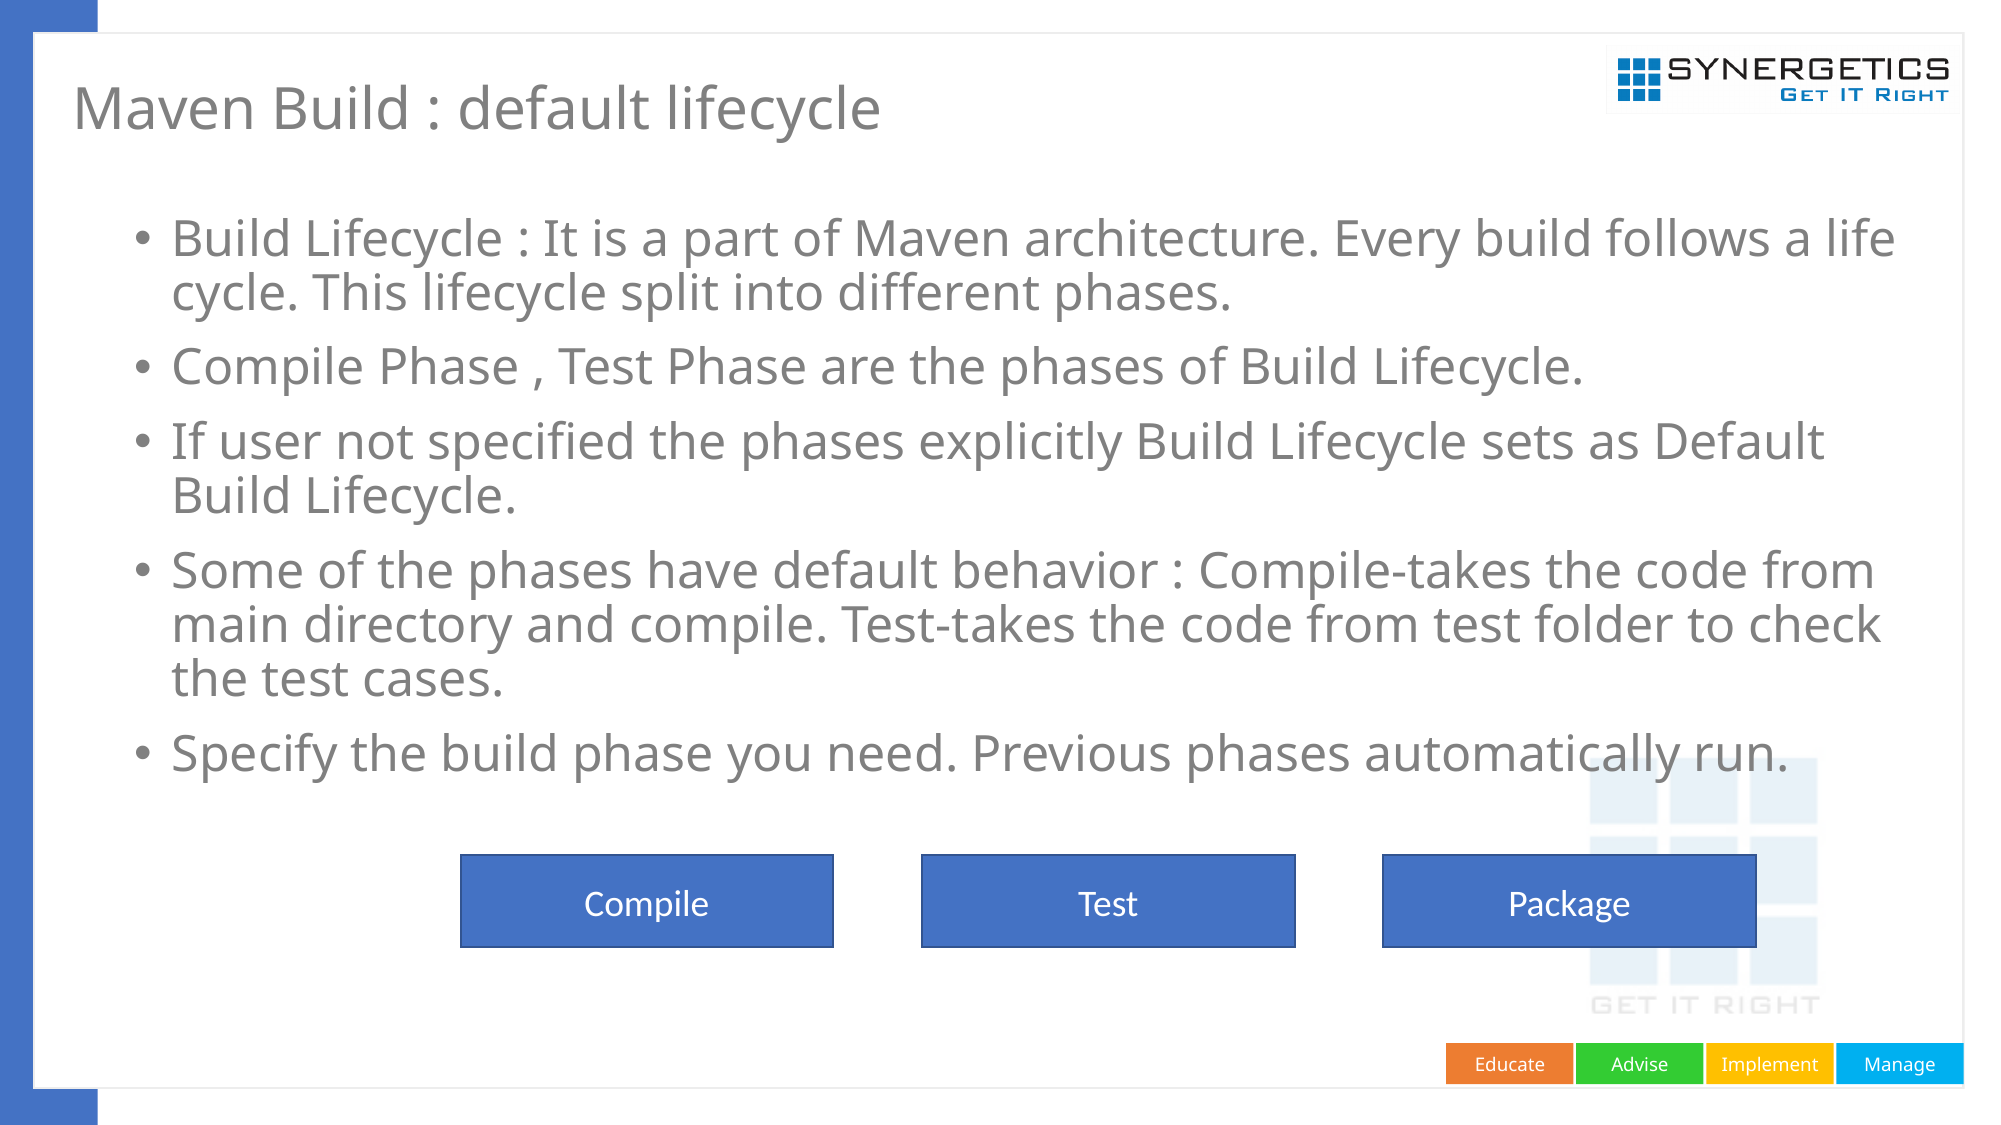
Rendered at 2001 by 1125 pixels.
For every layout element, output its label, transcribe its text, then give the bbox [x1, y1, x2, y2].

text_box Test [921, 854, 1296, 948]
title Maven Build : default lifecycle [57, 45, 1607, 177]
text_box Package [1382, 854, 1757, 948]
picture [1607, 45, 1960, 114]
text_box Compile [460, 854, 834, 948]
list Build Lifecycle : It is a part of Maven architecture. Every build follows a life cycle. This lifecycle split into different phases. Compile Phase , Test Phase are the phases of Build Lifecycle. If user not specified the phases explicitly Build Lifecycle sets as Default Build Lifecycle. Some of the phases have default behavior : Compile-takes the code from main directory and compile. Test-takes the code from test folder to check the test cases. Specify the build phase you need. Previous phases automatically run. [119, 205, 1931, 1035]
